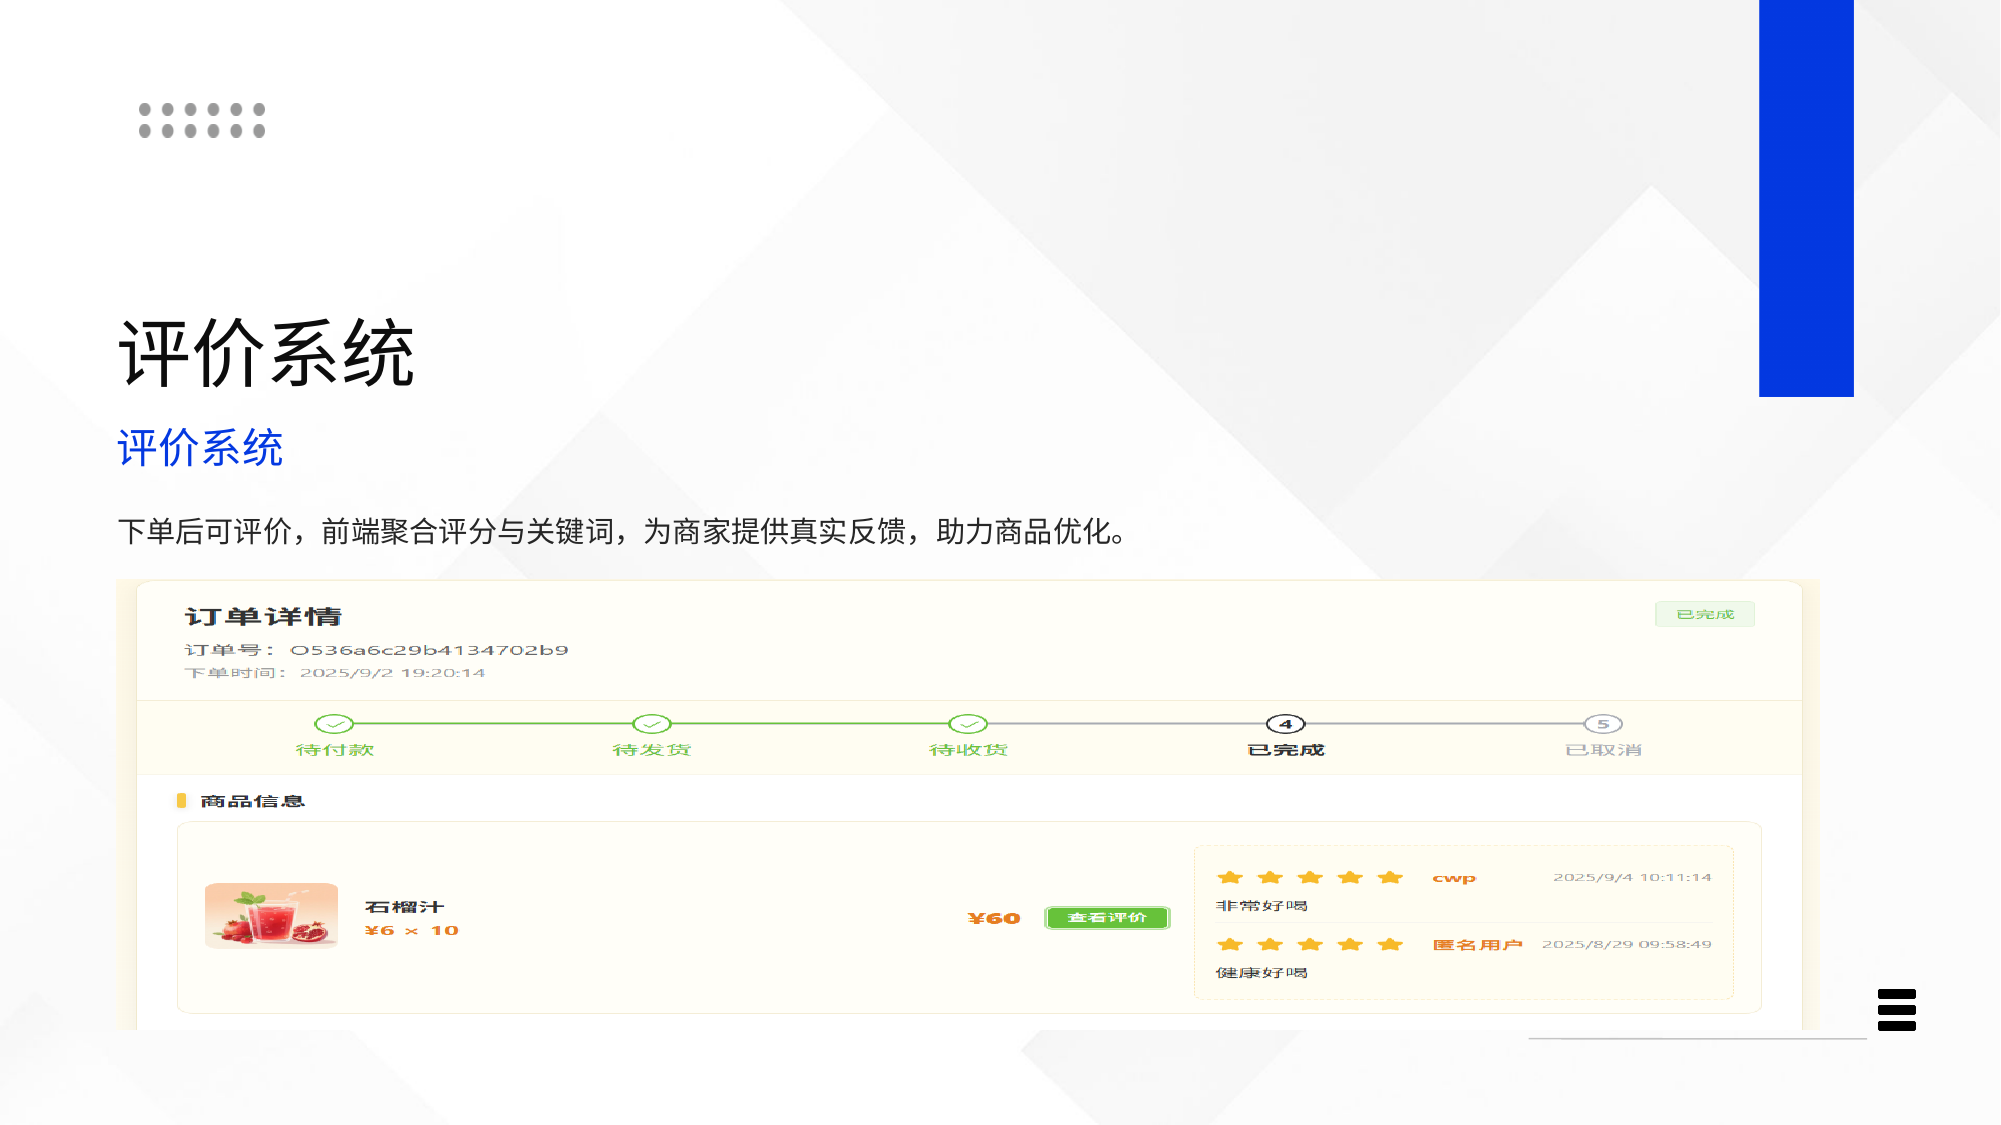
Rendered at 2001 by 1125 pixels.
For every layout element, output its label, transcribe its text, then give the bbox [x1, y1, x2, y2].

picture [0, 0, 2001, 1125]
text_box [1879, 1022, 1915, 1030]
text_box 评价系统 [116, 396, 1197, 472]
text_box 下单后可评价，前端聚合评分与关键词，为商家提供真实反馈，助力商品优化。 [116, 496, 1868, 663]
text_box 评价系统 [116, 261, 1396, 397]
text_box [1879, 990, 1915, 998]
text_box [1879, 1006, 1915, 1014]
